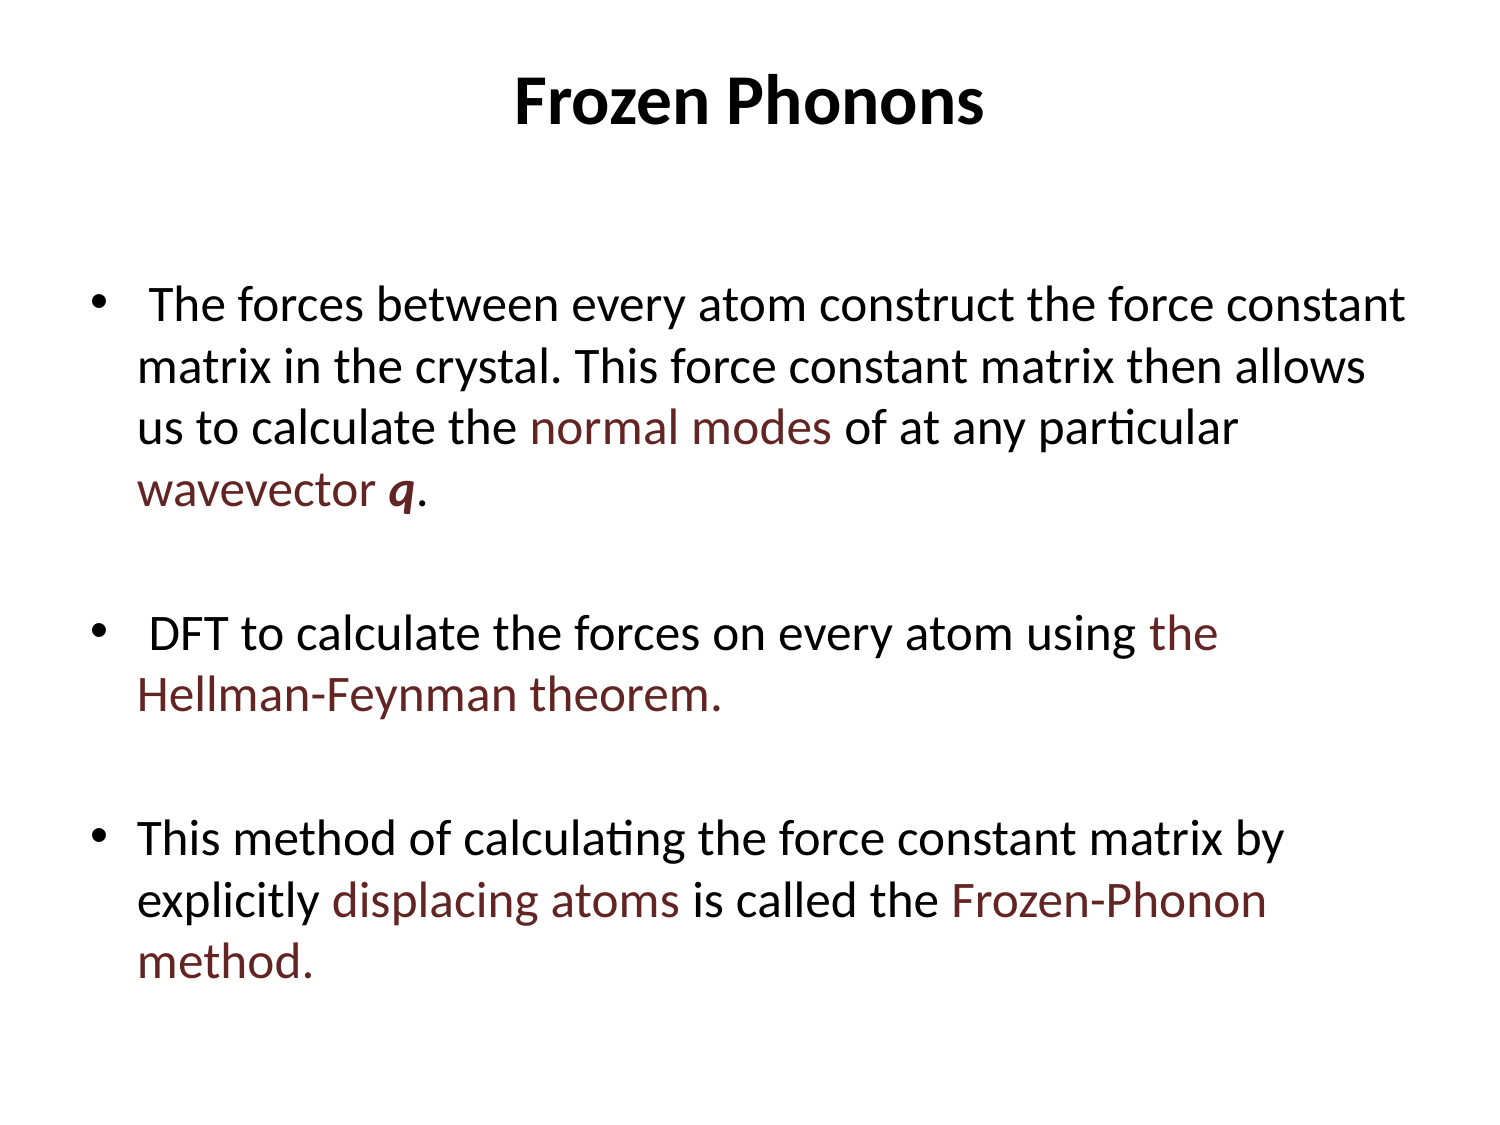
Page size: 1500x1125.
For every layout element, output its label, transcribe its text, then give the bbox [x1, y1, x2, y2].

list The forces between every atom construct the force constant matrix in the crystal. This force constant matrix then allows us to calculate the normal modes of at any particular wavevector q. DFT to calculate the forces on every atom using the Hellman-Feynman theorem. This method of calculating the force constant matrix by explicitly displacing atoms is called the Frozen-Phonon method. [75, 262, 1425, 1005]
title Frozen Phonons [75, 45, 1425, 233]
